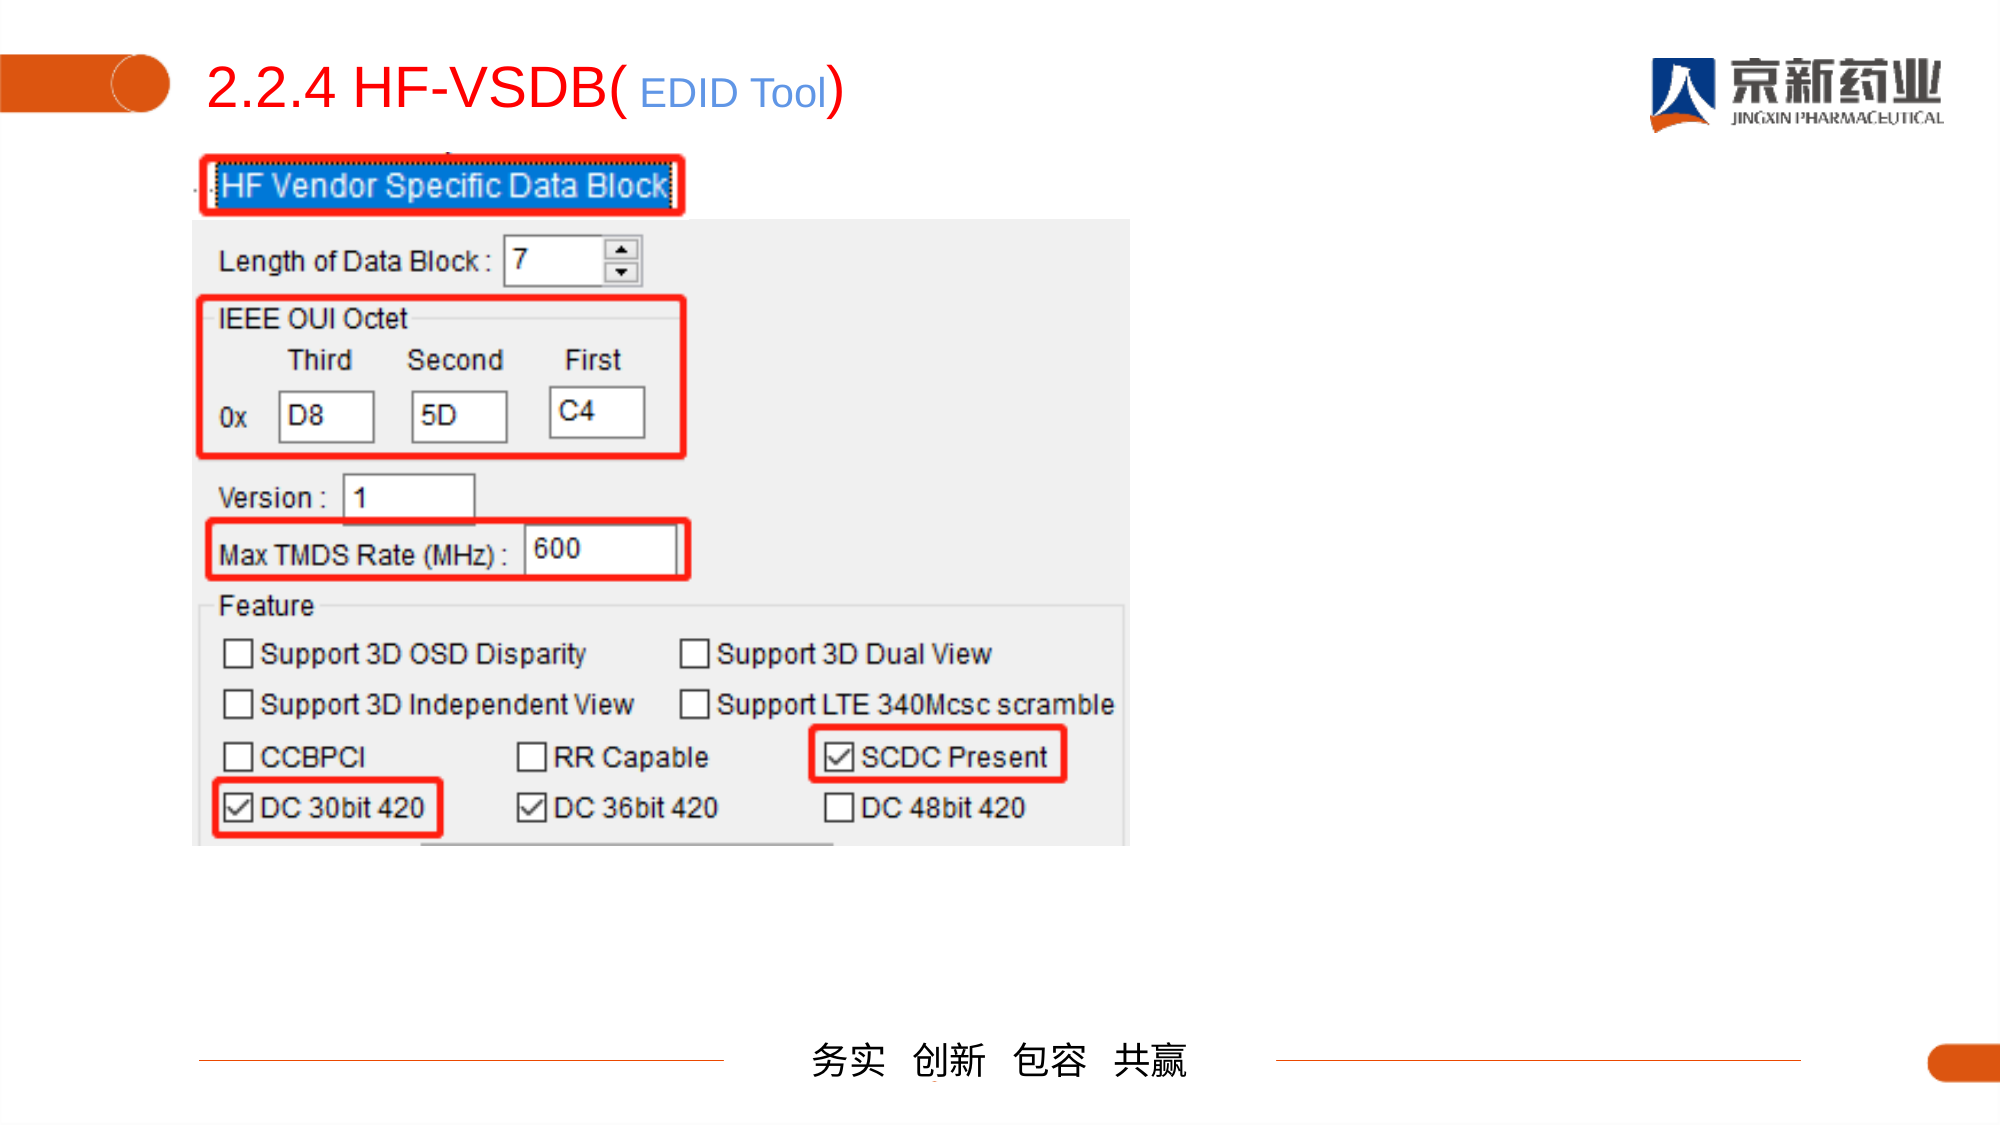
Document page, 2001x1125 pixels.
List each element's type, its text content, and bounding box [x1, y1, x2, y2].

text_box 2.2.4 HF-VSDB( EDID Tool) [192, 42, 1620, 127]
picture [0, 0, 2000, 1125]
